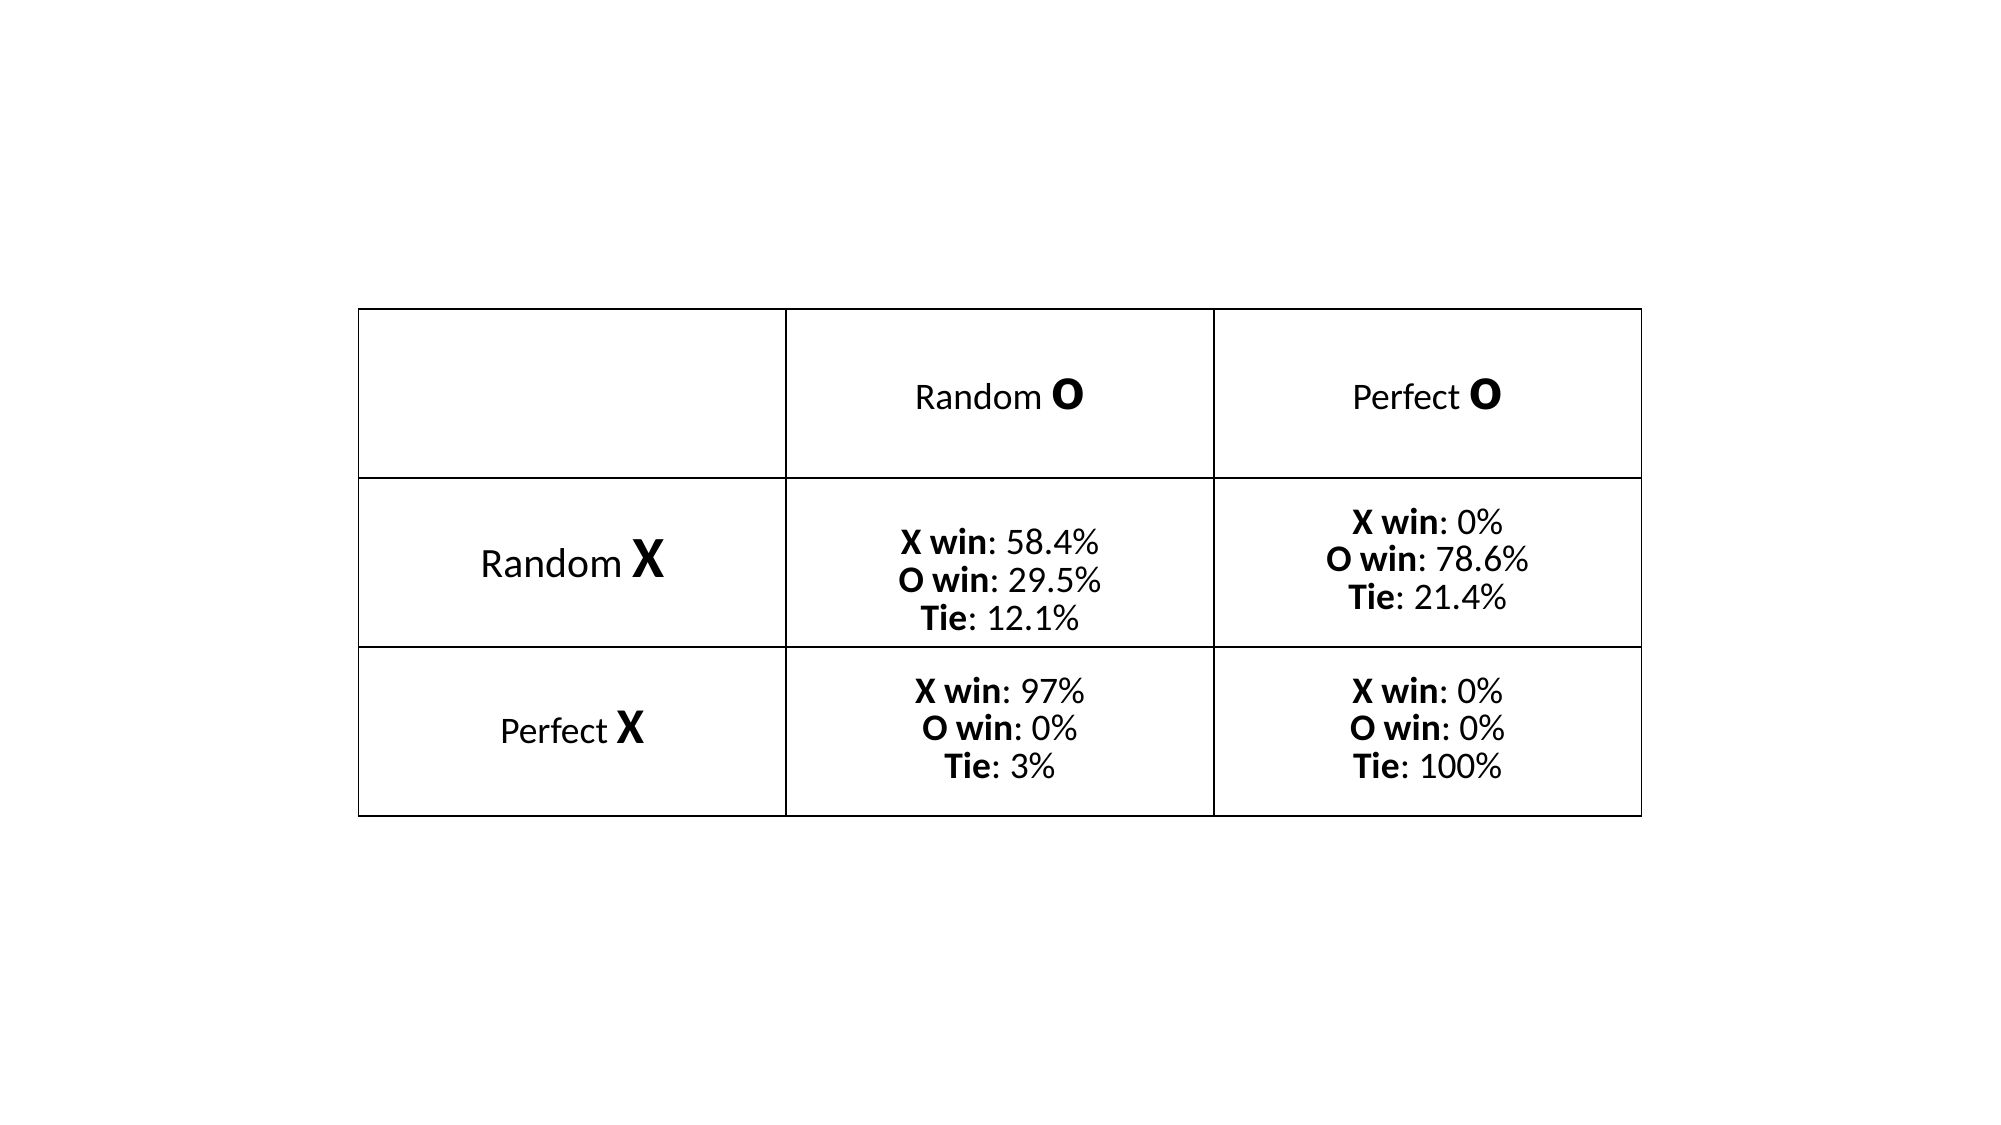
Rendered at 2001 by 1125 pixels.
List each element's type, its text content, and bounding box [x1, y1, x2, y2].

table_cell Perfect X [359, 648, 785, 815]
table_header [359, 310, 785, 477]
table_cell X win: 97% O win: 0% Tie: 3% [787, 648, 1213, 815]
table_cell X win: 58.4% O win: 29.5% Tie: 12.1% [787, 479, 1213, 646]
table_cell X win: 0% O win: 78.6% Tie: 21.4% [1215, 479, 1641, 646]
table_cell X win: 0% O win: 0% Tie: 100% [1215, 648, 1641, 815]
table_cell Random X [359, 479, 785, 646]
table_header Perfect o [1215, 310, 1641, 477]
table_header Random o [787, 310, 1213, 477]
